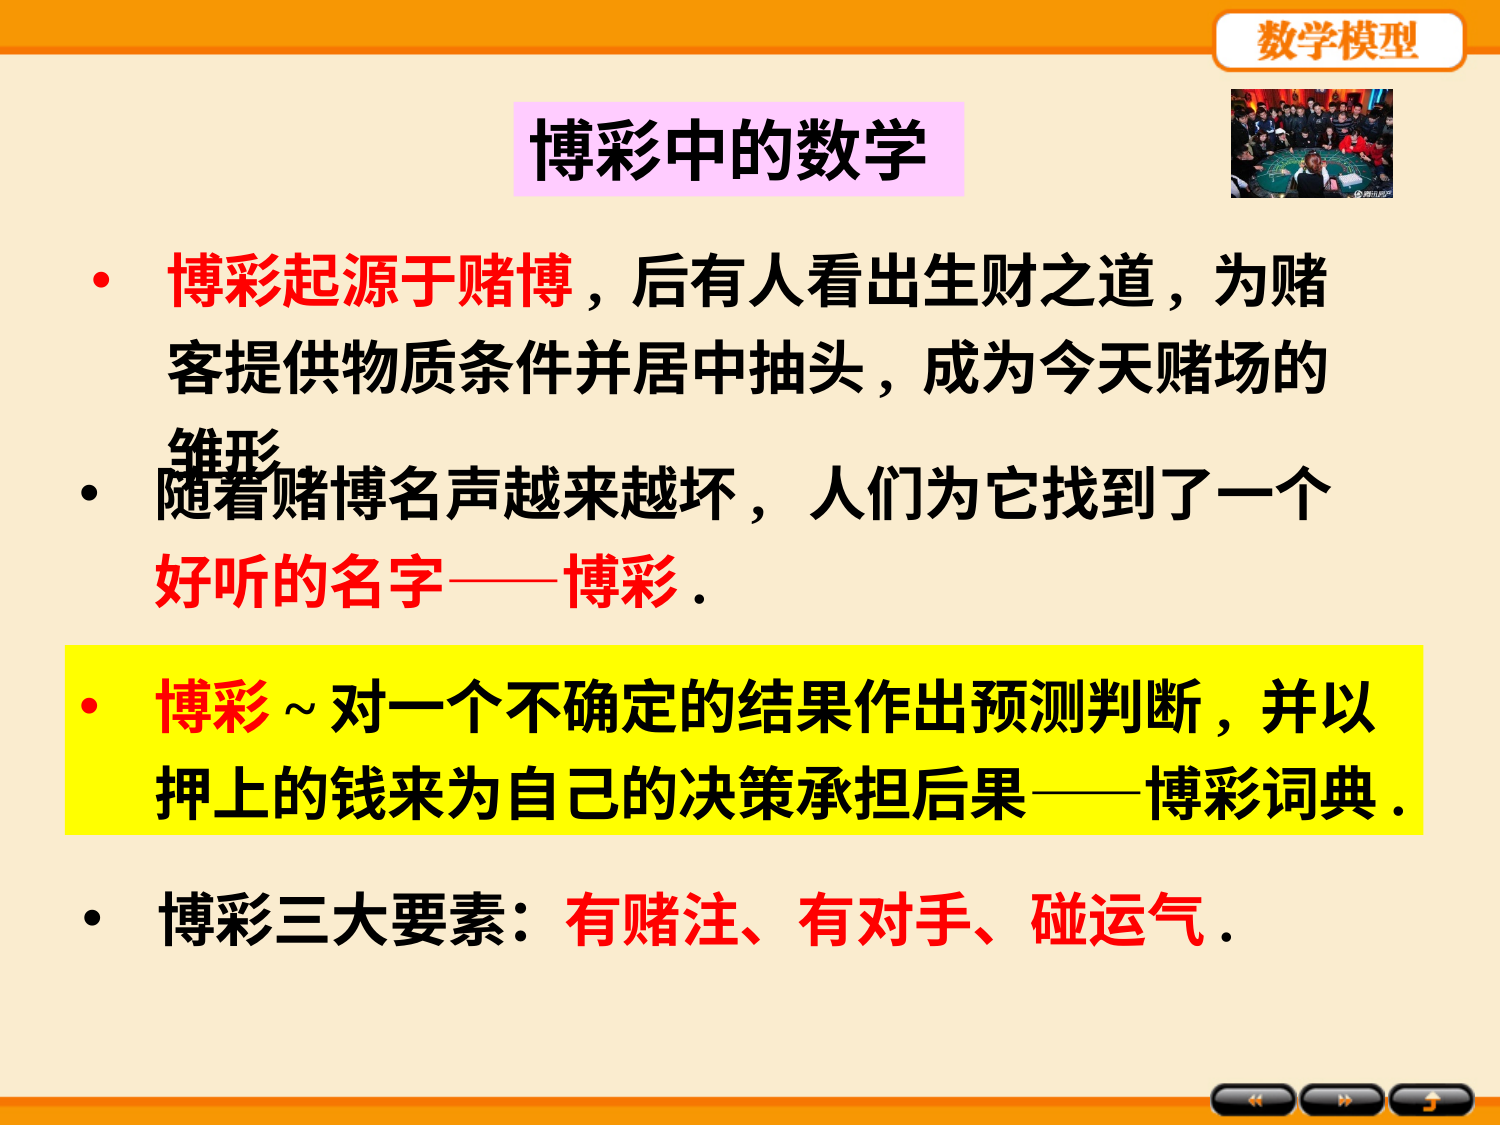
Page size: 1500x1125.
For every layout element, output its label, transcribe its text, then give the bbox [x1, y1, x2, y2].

text_box 博彩三大要素：有赌注、有对手、碰运气. [67, 857, 1426, 961]
picture [0, 0, 1500, 1125]
text_box 博彩中的数学 [513, 101, 965, 197]
text_box 博彩起源于赌博, 后有人看出生财之道, 为赌客提供物质条件并居中抽头, 成为今天赌场的雏形. [76, 219, 1388, 497]
text_box 随着赌博名声越来越坏, 人们为它找到了一个好听的名字——博彩. [64, 432, 1365, 623]
text_box 博彩~对一个不确定的结果作出预测判断, 并以押上的钱来为自己的决策承担后果——博彩词典. [64, 645, 1424, 835]
